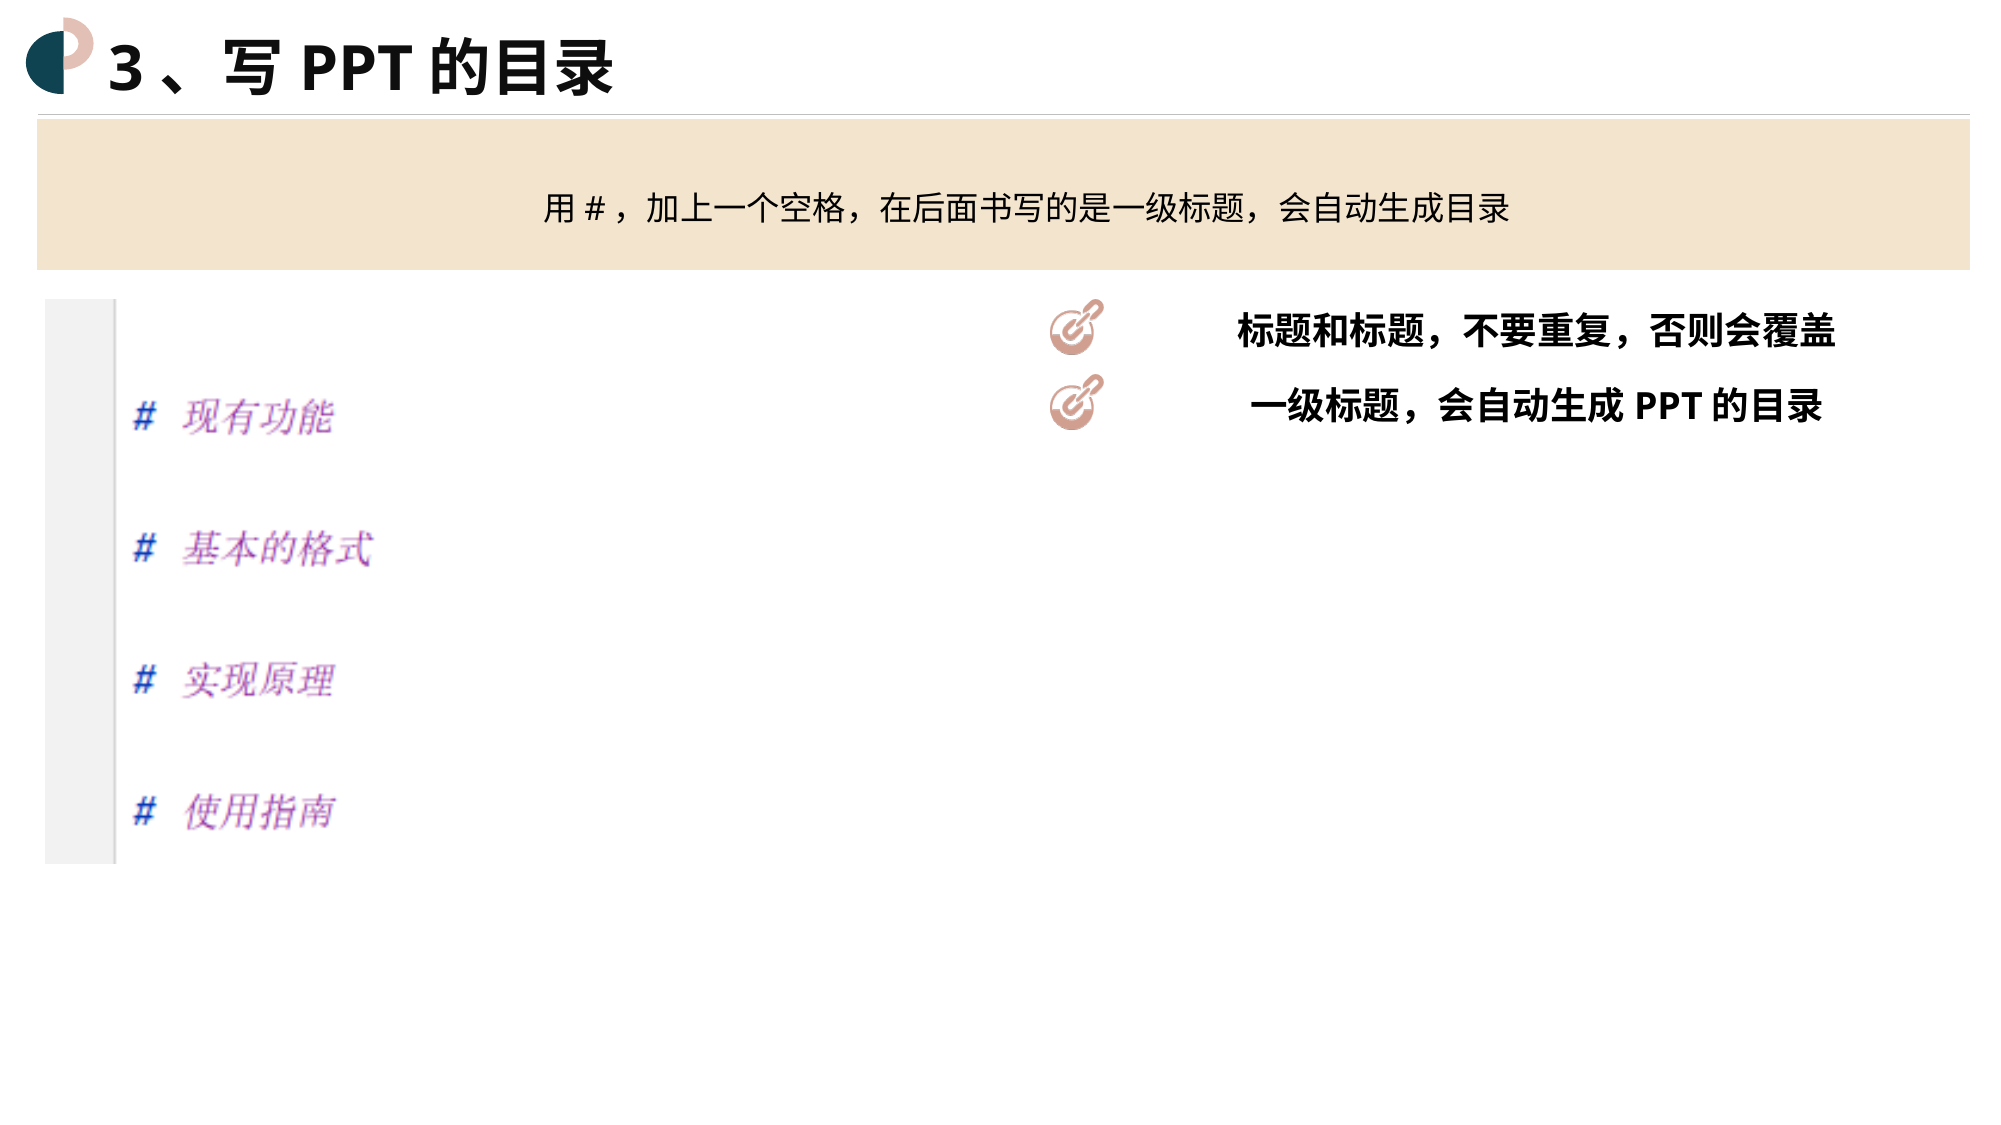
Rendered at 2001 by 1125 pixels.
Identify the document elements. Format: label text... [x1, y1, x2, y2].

picture [1049, 374, 1115, 448]
picture [44, 299, 945, 864]
text_box 标题和标题，不要重复，否则会覆盖 [1222, 299, 1853, 360]
picture [37, 119, 1971, 270]
text_box 一级标题，会自动生成PPT的目录 [1235, 374, 1840, 435]
title 3、写PPT的目录 [93, 0, 1819, 119]
picture [1049, 299, 1115, 373]
